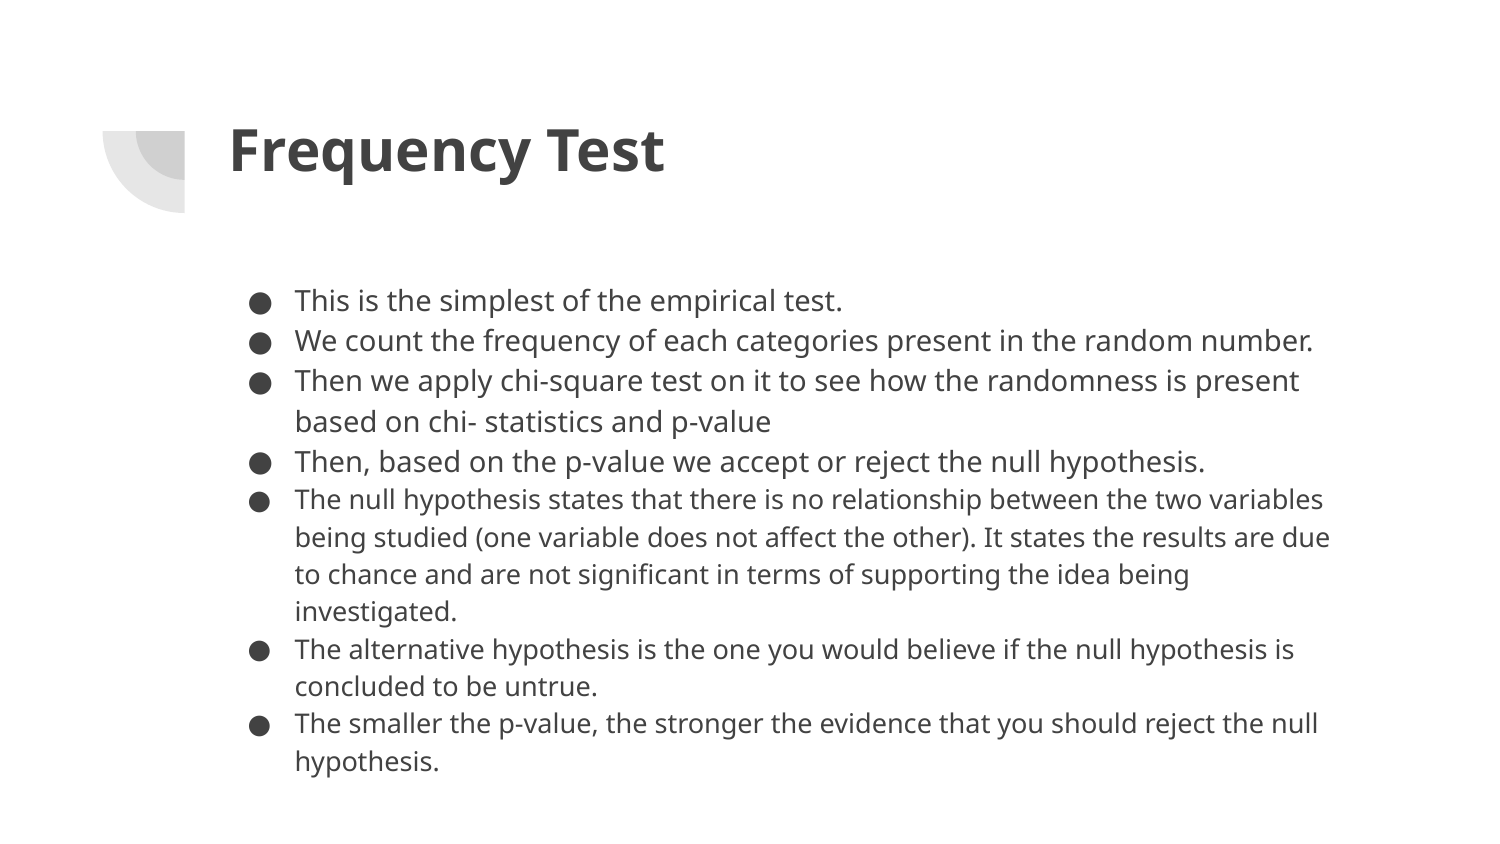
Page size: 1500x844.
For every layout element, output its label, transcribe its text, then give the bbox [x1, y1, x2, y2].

title Frequency Test [213, 98, 1368, 262]
list This is the simplest of the empirical test. We count the frequency of each categories present in the random number. Then we apply chi-square test on it to see how the randomness is present based on chi- statistics and p-value Then, based on the p-value we accept or reject the null hypothesis. The null hypothesis states that there is no relationship between the two variables being studied (one variable does not affect the other). It states the results are due to chance and are not significant in terms of supporting the idea being investigated. The alternative hypothesis is the one you would believe if the null hypothesis is concluded to be untrue. The smaller the p-value, the stronger the evidence that you should reject the null hypothesis. [213, 262, 1368, 744]
